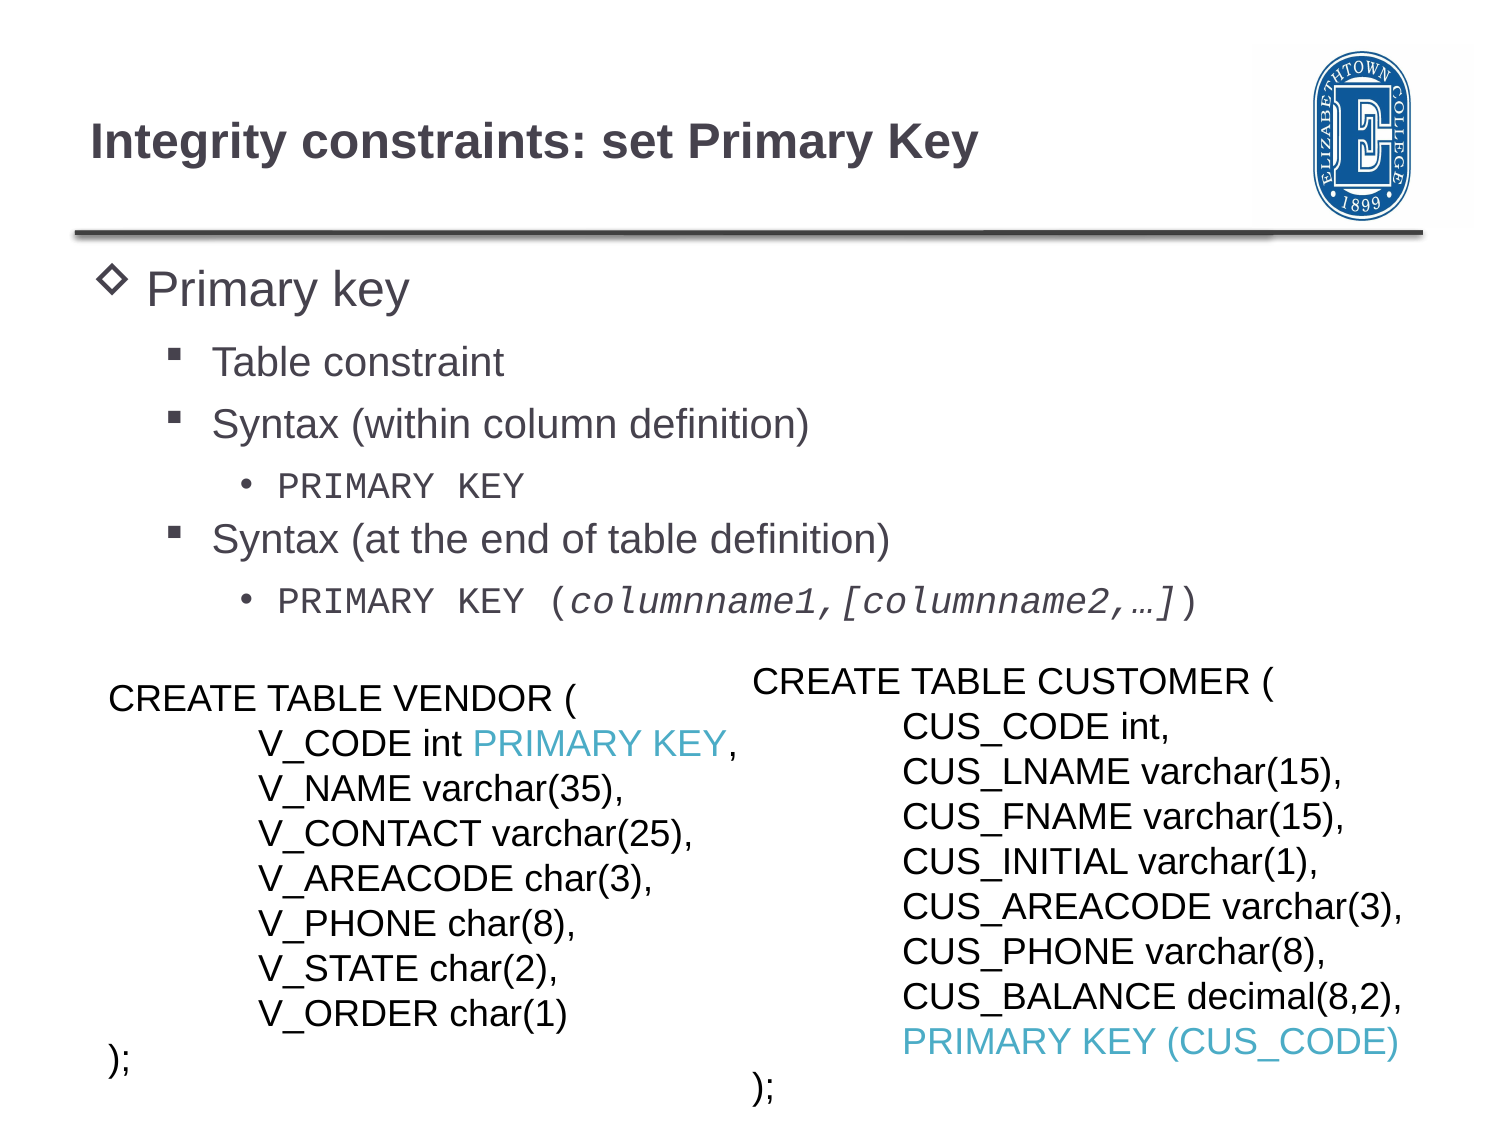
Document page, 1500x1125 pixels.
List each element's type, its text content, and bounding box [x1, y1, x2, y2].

title Integrity constraints: set Primary Key [74, 44, 1272, 233]
text_box CREATE TABLE CUSTOMER ( CUS_CODE int, CUS_LNAME varchar(15), CUS_FNAME varchar(15), CUS_INITIAL varchar(1), CUS_AREACODE varchar(3), CUS_PHONE varchar(8), CUS_BALANCE decimal(8,2), PRIMARY KEY (CUS_CODE) ); [737, 649, 1419, 1125]
list Primary key Table constraint Syntax (within column definition) PRIMARY KEY Syntax (at the end of table definition) PRIMARY KEY (columnname1,[columnname2,…]) [75, 248, 1291, 784]
text_box CREATE TABLE VENDOR ( V_CODE int PRIMARY KEY, V_NAME varchar(35), V_CONTACT varchar(25), V_AREACODE char(3), V_PHONE char(8), V_STATE char(2), V_ORDER char(1) ); [95, 666, 737, 1087]
picture [1272, 44, 1474, 228]
